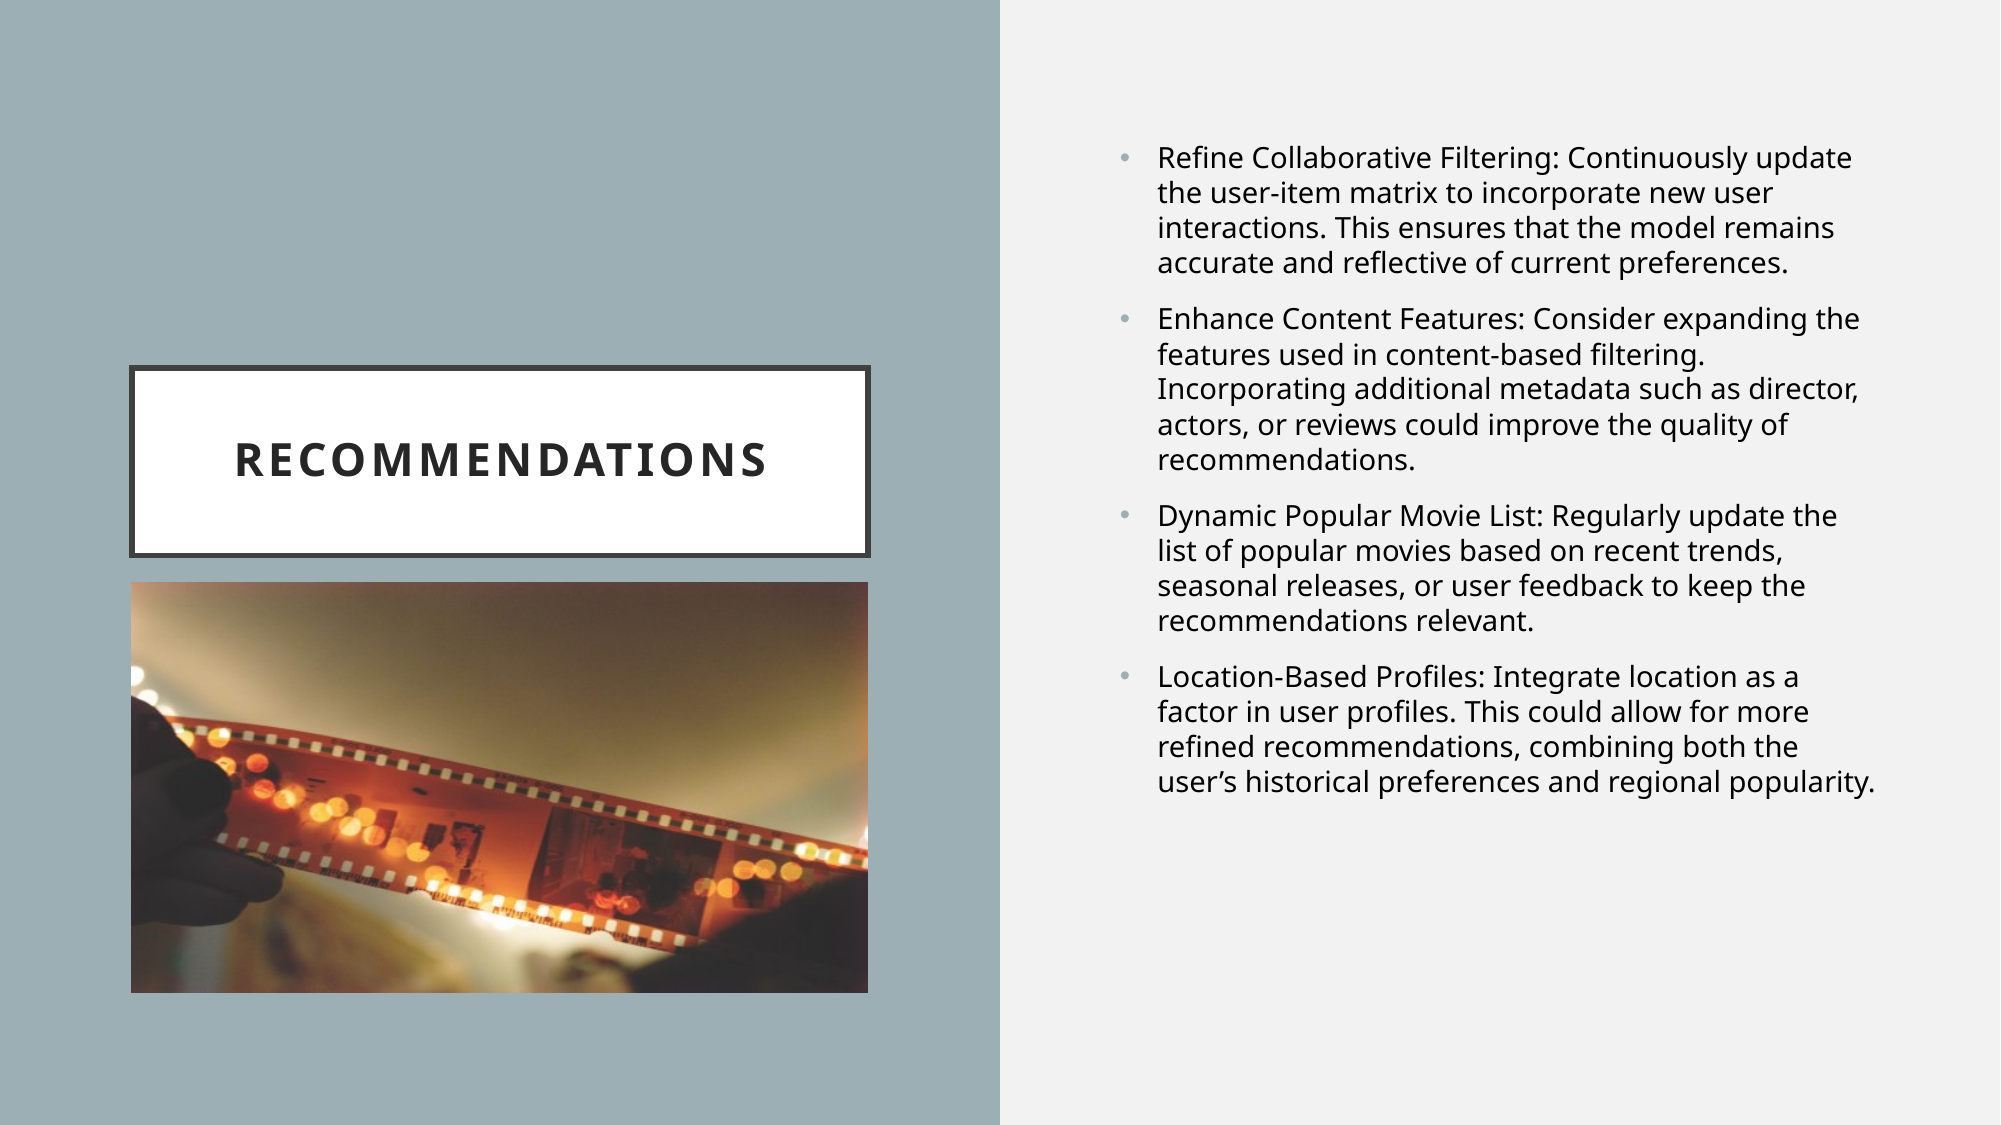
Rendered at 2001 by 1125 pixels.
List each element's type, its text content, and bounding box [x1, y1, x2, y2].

picture [131, 582, 868, 993]
title Recommendations [129, 365, 871, 558]
list Refine Collaborative Filtering: Continuously update the user-item matrix to incorporate new user interactions. This ensures that the model remains accurate and reflective of current preferences. Enhance Content Features: Consider expanding the features used in content-based filtering. Incorporating additional metadata such as director, actors, or reviews could improve the quality of recommendations. Dynamic Popular Movie List: Regularly update the list of popular movies based on recent trends, seasonal releases, or user feedback to keep the recommendations relevant. Location-Based Profiles: Integrate location as a factor in user profiles. This could allow for more refined recommendations, combining both the user’s historical preferences and regional popularity. [1104, 131, 1895, 993]
